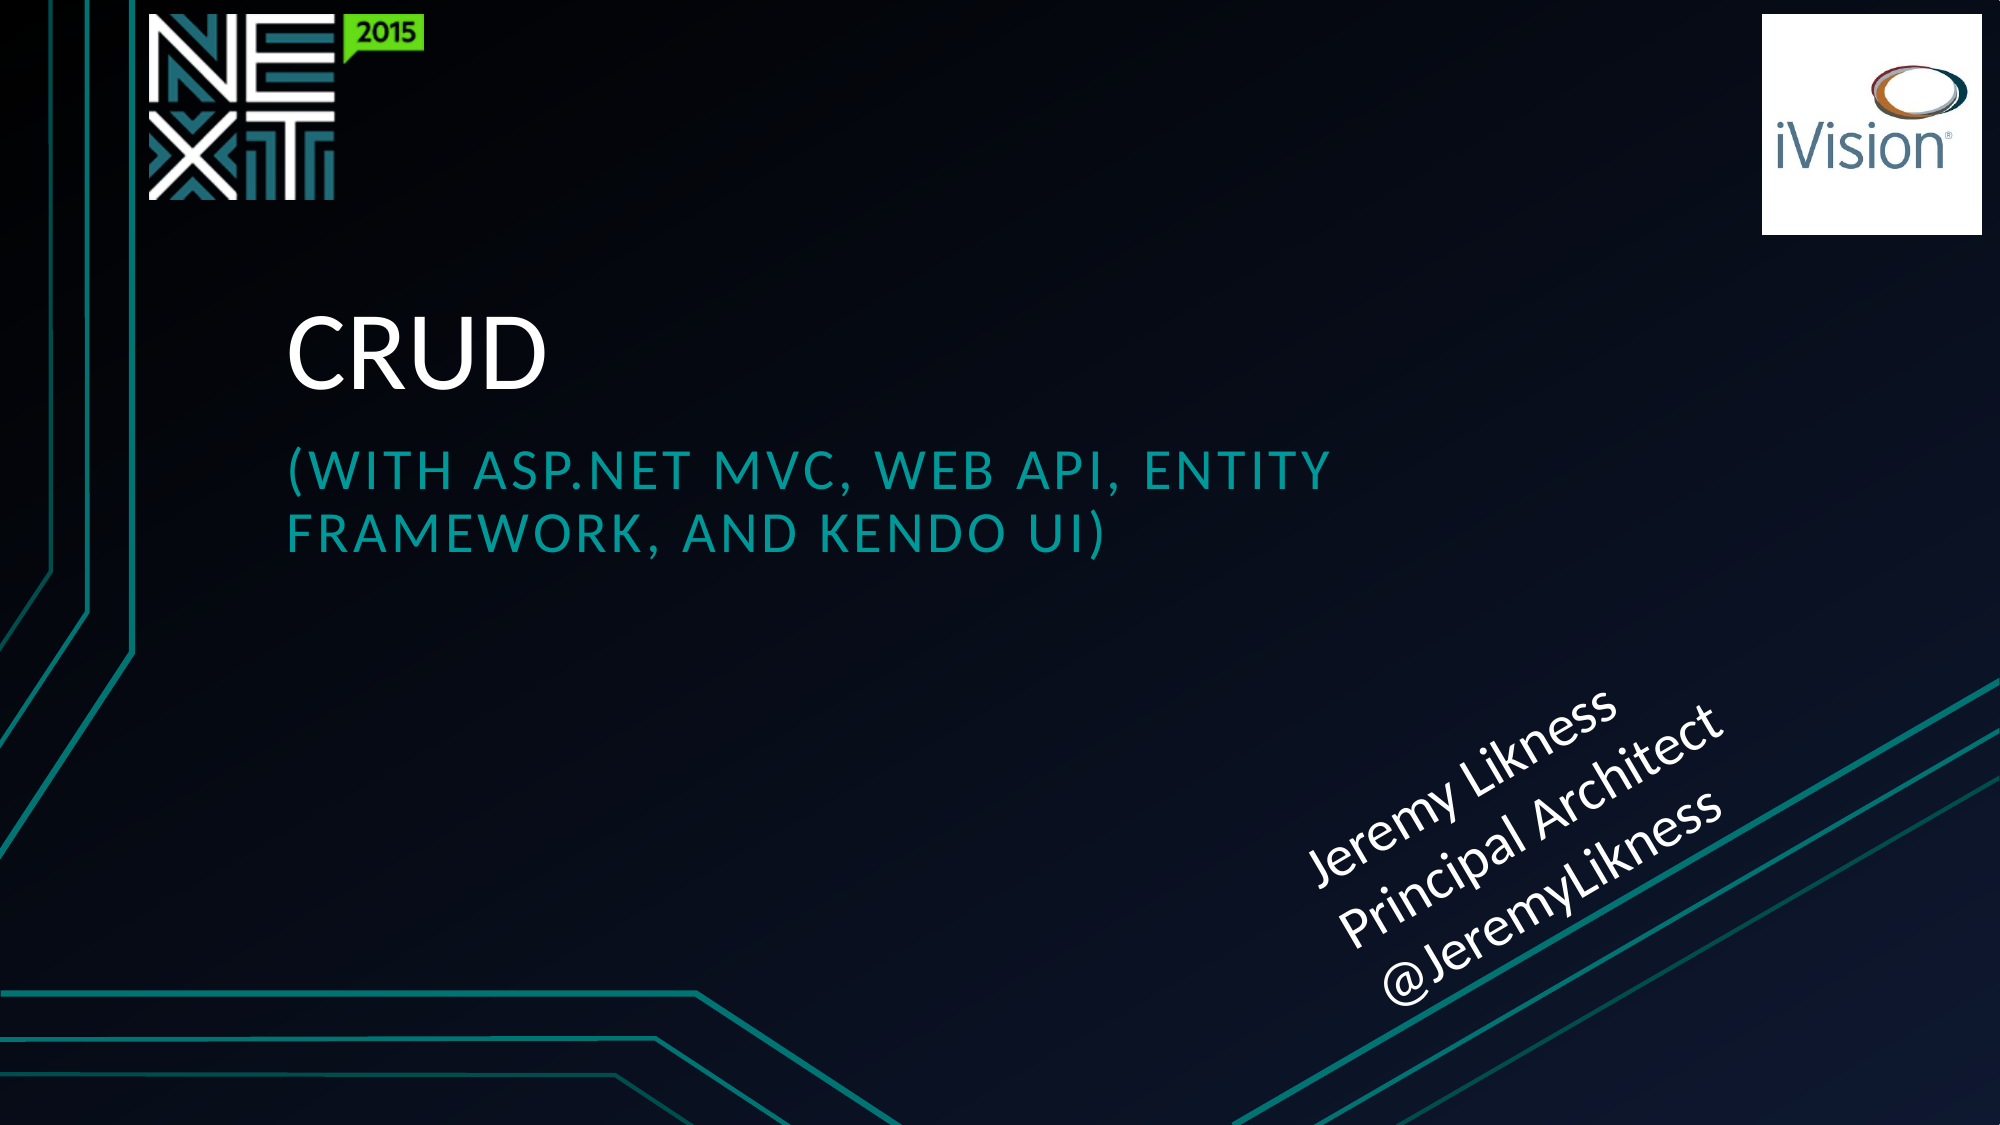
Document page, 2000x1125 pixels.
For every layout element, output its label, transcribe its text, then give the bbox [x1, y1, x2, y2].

picture [149, 14, 424, 200]
text_box Jeremy Likness Principal Architect @JeremyLikness [1273, 601, 1796, 1036]
picture [1761, 14, 1982, 235]
subtitle (with ASP.NET MVC, Web API, Entity Framework, and KENDO UI) [266, 429, 1700, 717]
title CRUD [266, 95, 1700, 424]
